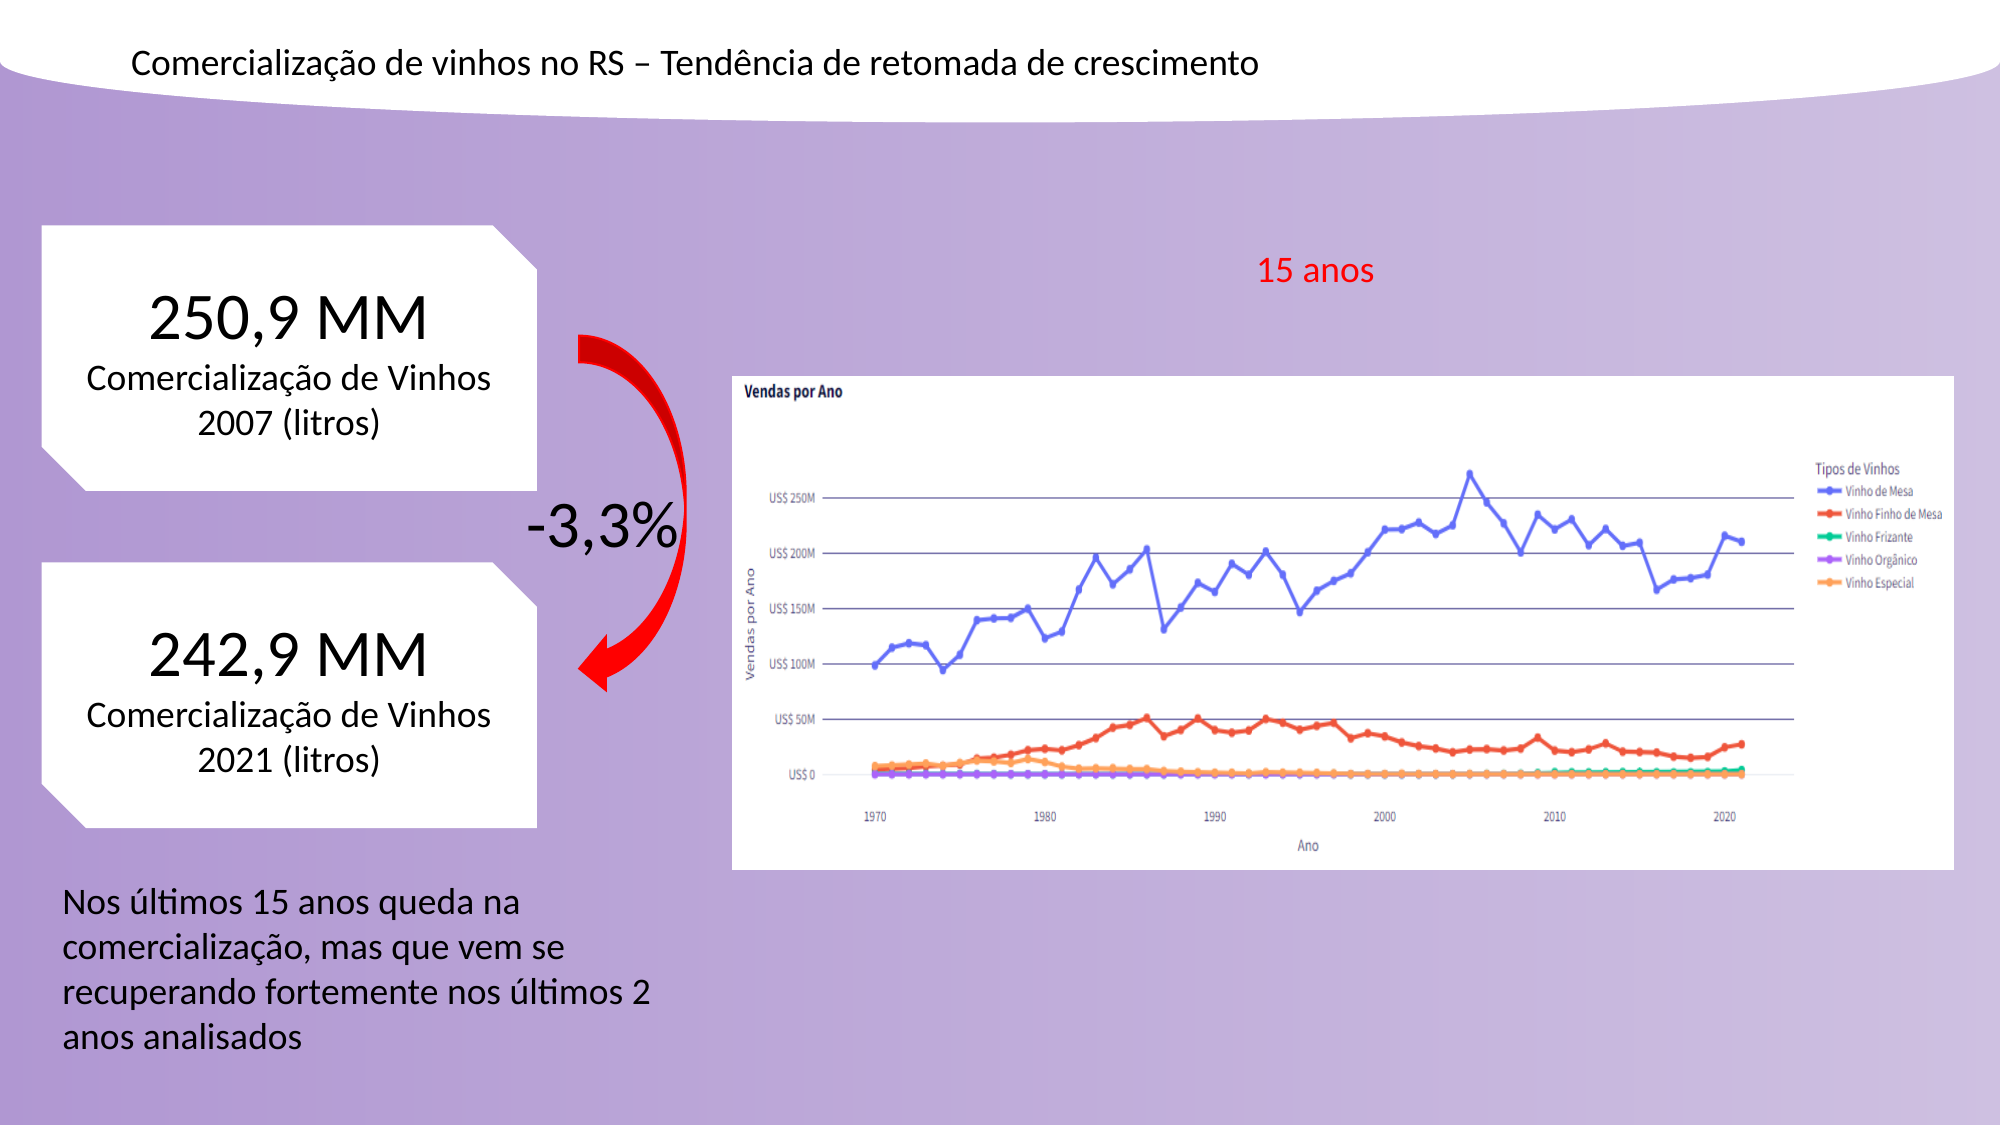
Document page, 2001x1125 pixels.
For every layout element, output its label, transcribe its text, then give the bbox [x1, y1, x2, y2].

text_box Nos últimos 15 anos queda na comercialização, mas que vem se recuperando fortemente nos últimos 2 anos analisados [47, 869, 719, 1065]
text_box [0, 0, 2000, 124]
text_box [0, 66, 2000, 1125]
text_box Comercialização de vinhos no RS – Tendência de retomada de crescimento [116, 30, 1276, 91]
text_box 15 anos [1241, 237, 1390, 297]
text_box 250,9 MM Comercialização de Vinhos 2007 (litros) [40, 224, 538, 492]
text_box [578, 334, 686, 473]
text_box [577, 568, 683, 693]
picture [732, 376, 1954, 870]
text_box 242,9 MM Comercialização de Vinhos 2021 (litros) [40, 561, 538, 830]
text_box -3,3% [511, 473, 694, 568]
